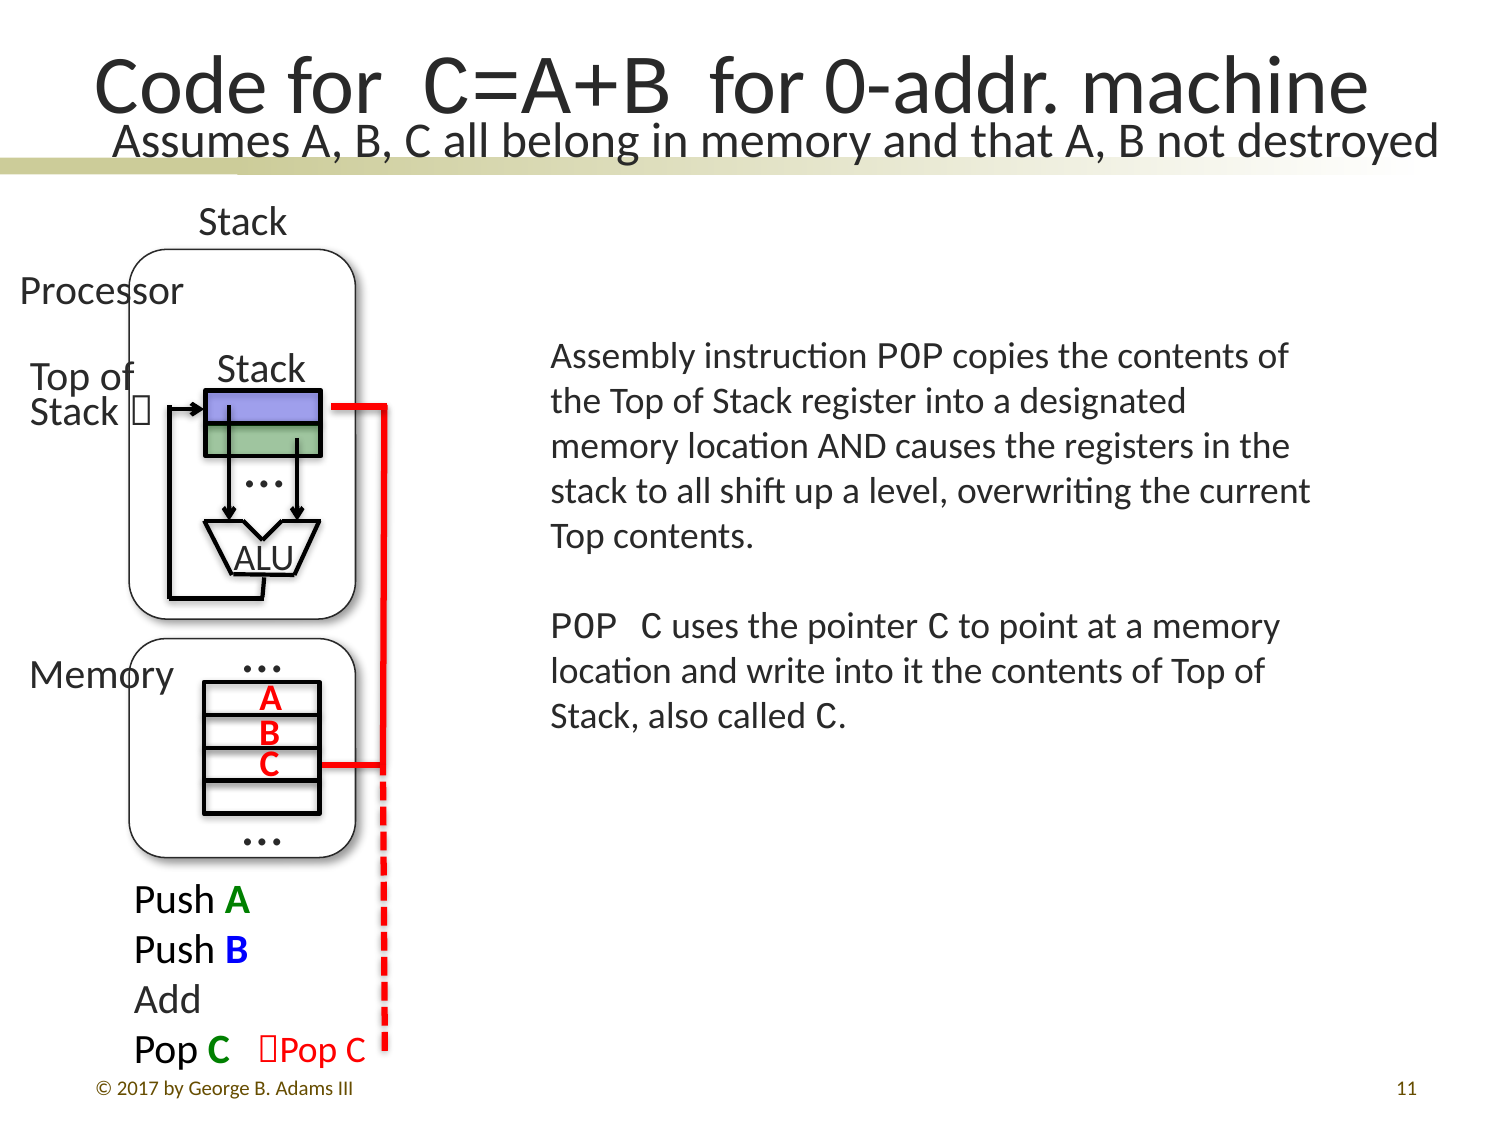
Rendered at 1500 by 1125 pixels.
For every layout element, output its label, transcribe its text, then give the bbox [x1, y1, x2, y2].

slide_number 11 [1119, 1067, 1433, 1099]
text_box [233, 323, 1340, 1079]
slide_number © 2017 by George B. Adams III [79, 1067, 406, 1099]
text_box Assumes A, B, C all belong in memory and that A, B not destroyed [85, 99, 1456, 175]
title Code for C=A+B for 0-addr. machine [79, 15, 1463, 139]
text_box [3, 185, 356, 858]
text_box Push A Push B Add Pop C [118, 866, 228, 1080]
